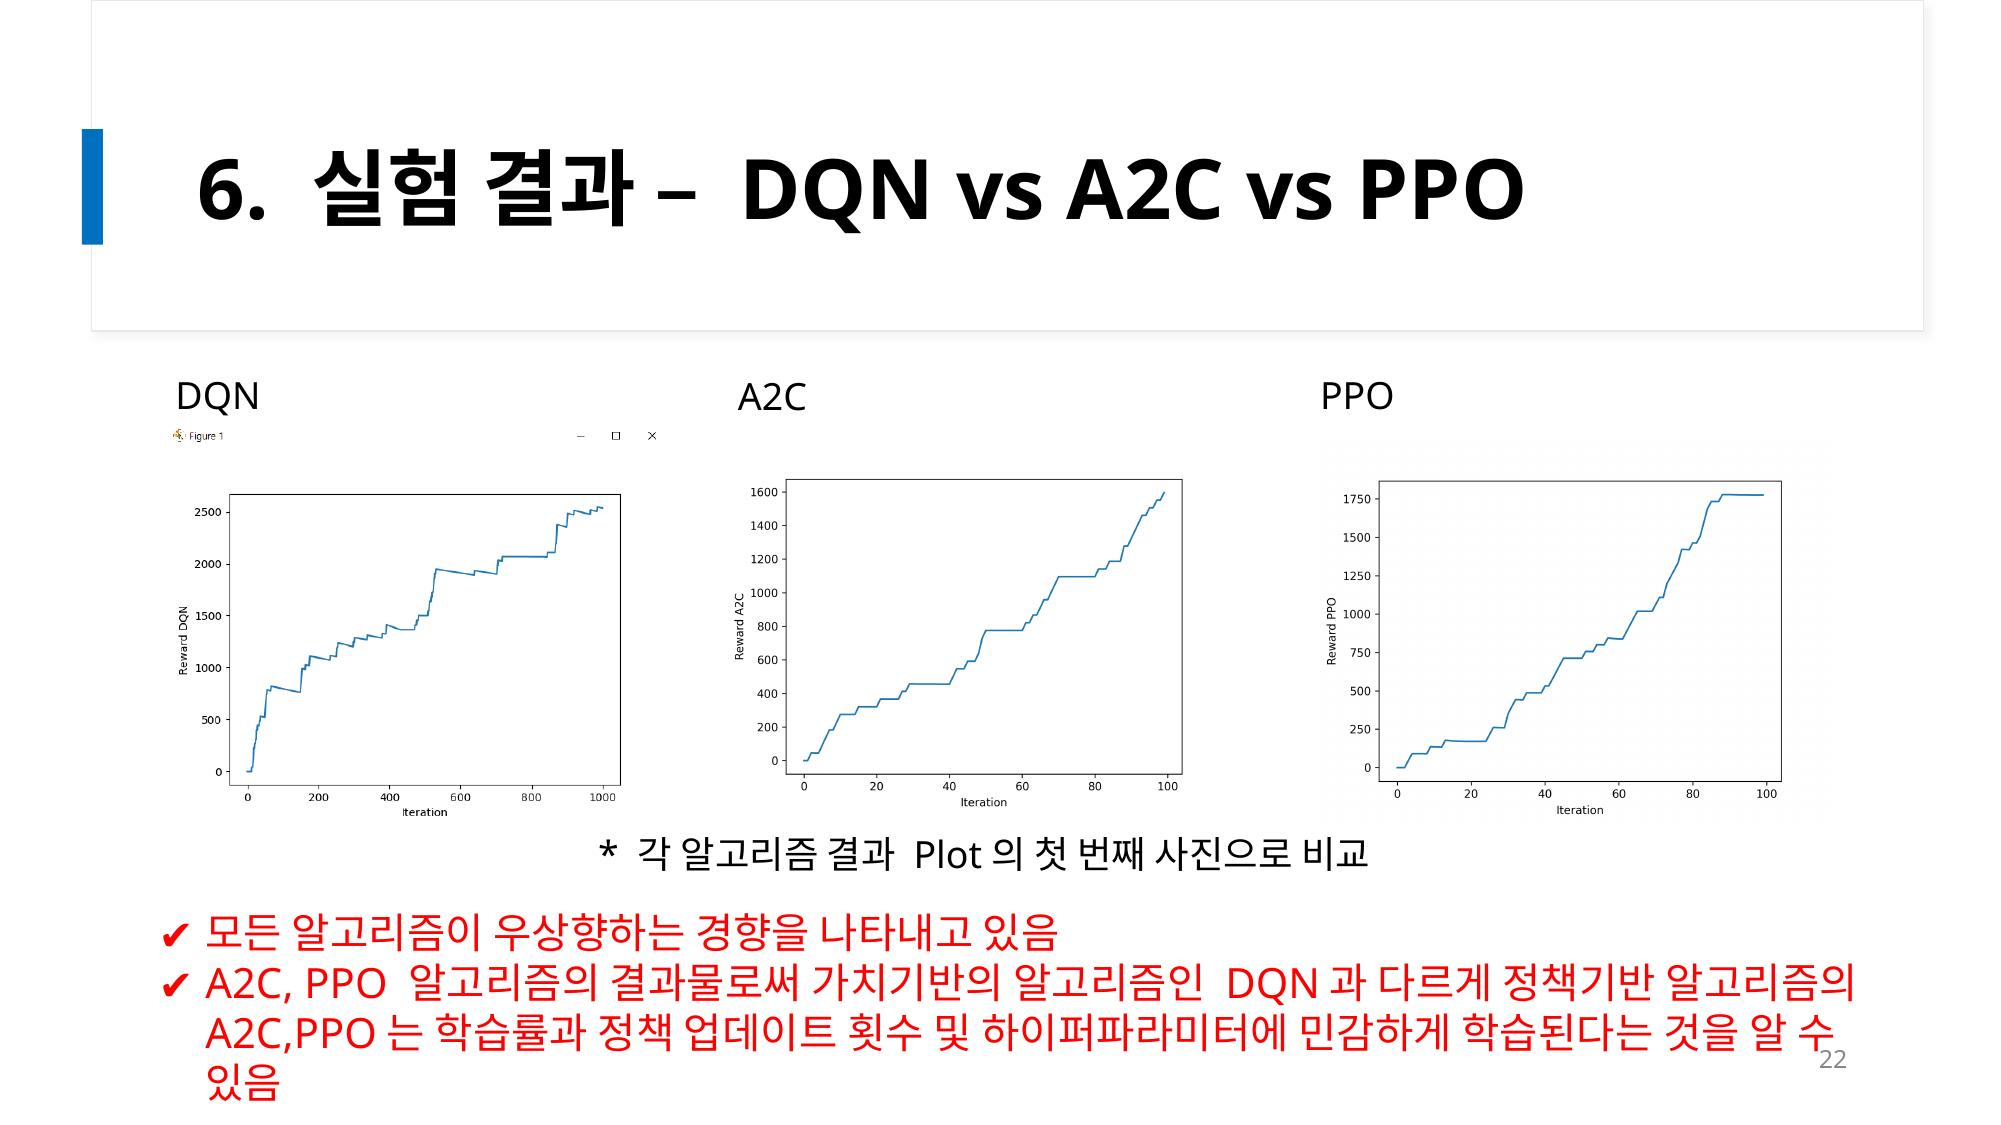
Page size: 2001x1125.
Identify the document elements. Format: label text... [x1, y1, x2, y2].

text_box * 각 알고리즘 결과 Plot의 첫 번째 사진으로 비교 [583, 823, 1417, 884]
text_box 모든 알고리즘이 우상향하는 경향을 나타내고 있음 A2C, PPO 알고리즘의 결과물로써 가치기반의 알고리즘인 DQN과 다르게 정책기반 알고리즘의 A2C,PPO는 학습률과 정책 업데이트 횟수 및 하이퍼파라미터에 민감하게 학습된다는 것을 알 수 있음 [143, 899, 1910, 1115]
picture [722, 433, 1233, 816]
picture [1314, 434, 1833, 824]
picture [167, 425, 670, 823]
text_box A2C [722, 365, 830, 425]
text_box PPO [1305, 364, 1412, 425]
text_box DQN [160, 364, 281, 425]
title 6. 실험 결과 – DQN vs A2C vs PPO [183, 90, 1851, 284]
